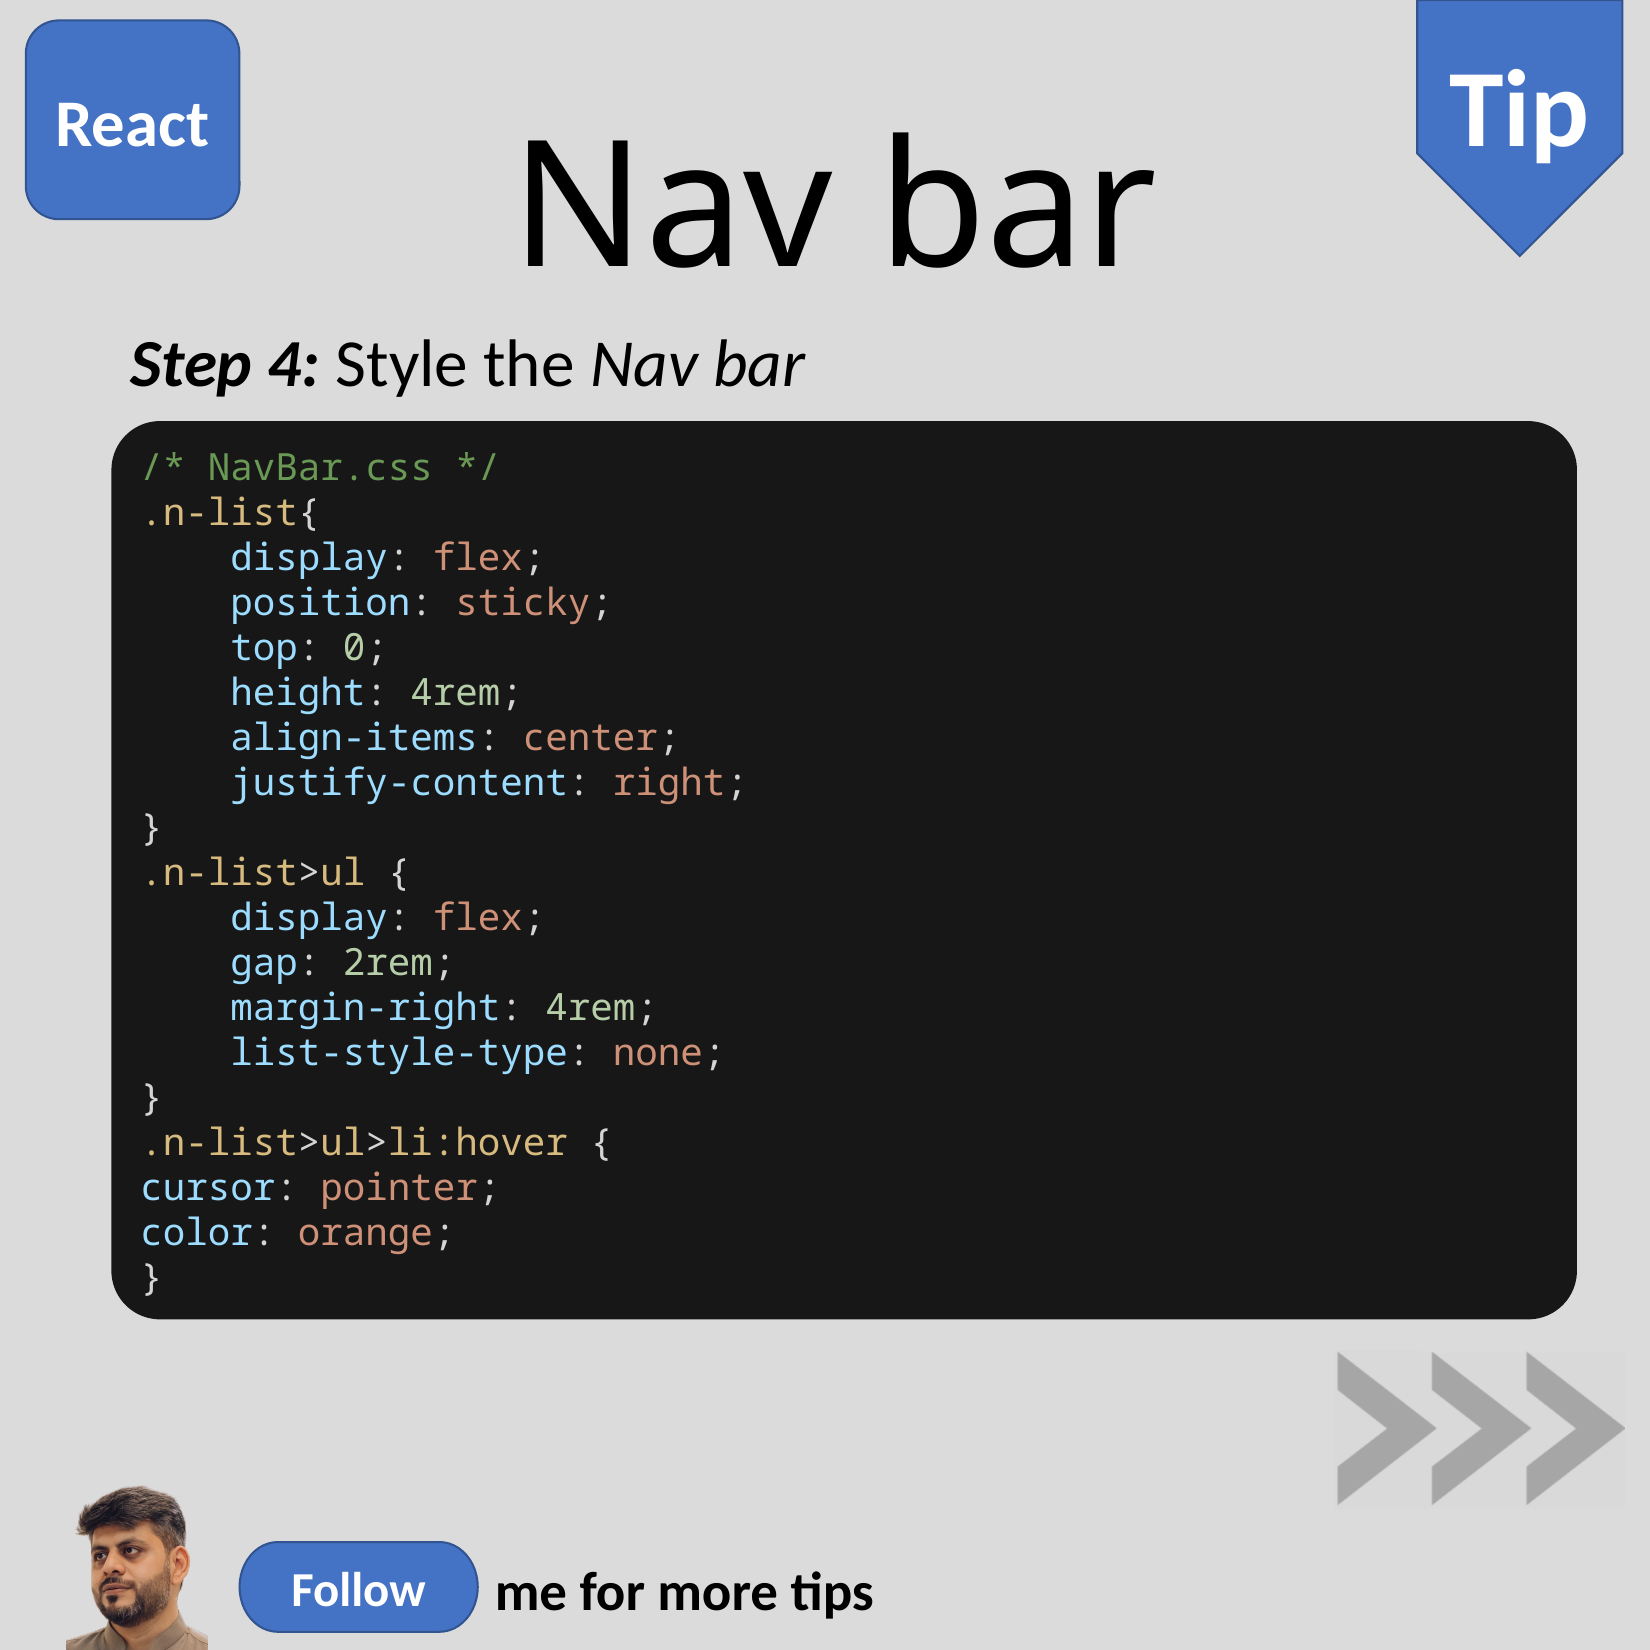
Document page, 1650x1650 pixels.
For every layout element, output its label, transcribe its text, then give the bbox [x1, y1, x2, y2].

text_box Follow [238, 1541, 479, 1633]
text_box React [24, 19, 241, 221]
picture [1334, 1350, 1625, 1510]
text_box Step 4: Style the Nav bar [115, 311, 1539, 408]
text_box Nav bar [258, 83, 1411, 310]
text_box /* NavBar.css */ .n-list{ display: flex; position: sticky; top: 0; height: 4rem; align-items: center; justify-content: right; } .n-list>ul { display: flex; gap: 2rem; margin-right: 4rem; list-style-type: none; } .n-list>ul>li:hover { cursor: pointer; color: orange; } [111, 421, 1577, 1320]
text_box Tip [1416, 0, 1624, 258]
picture [65, 1478, 208, 1650]
text_box me for more tips [480, 1548, 890, 1629]
